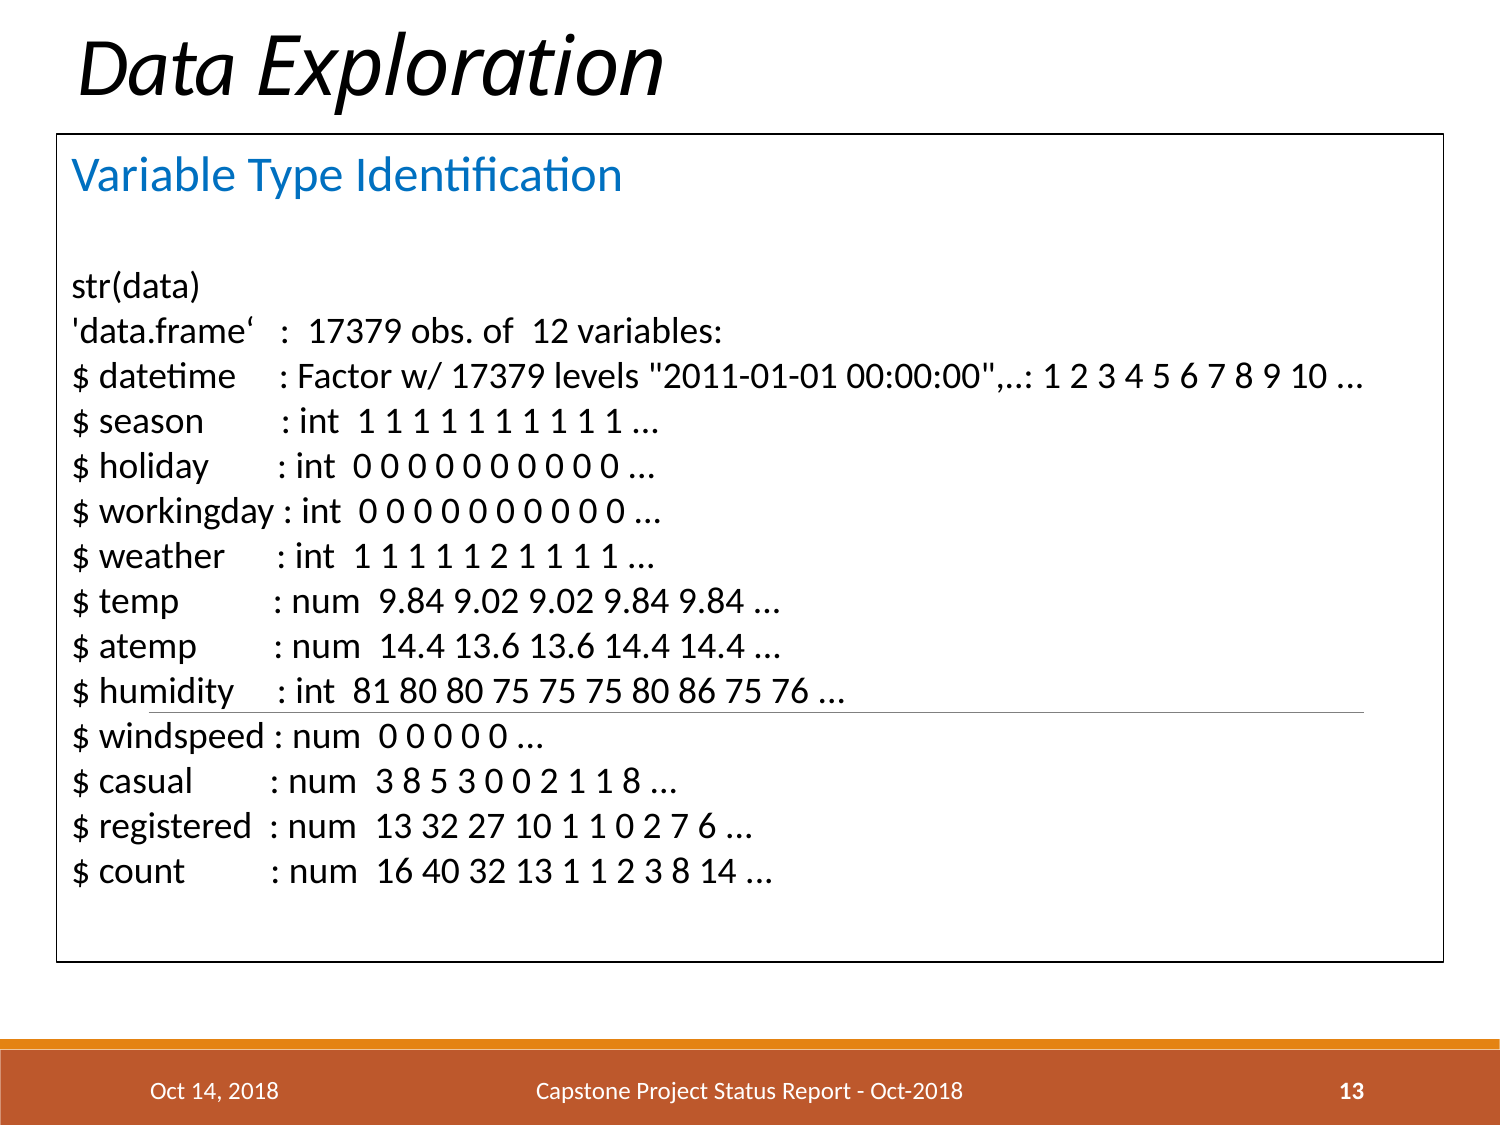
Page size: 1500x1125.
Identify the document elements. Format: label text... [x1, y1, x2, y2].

title Data Exploration [62, 0, 1450, 125]
slide_number 13 [1218, 1059, 1380, 1120]
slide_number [135, 1059, 440, 1120]
text_box Variable Type Identification str(data) 'data.frame‘ : 17379 obs. of 12 variables: $ datetime : Factor w/ 17379 levels "2011-01-01 00:00:00",..: 1 2 3 4 5 6 7 8 9 10 ... $ season : int 1 1 1 1 1 1 1 1 1 1 ... $ holiday : int 0 0 0 0 0 0 0 0 0 0 ... $ workingday : int 0 0 0 0 0 0 0 0 0 0 ... $ weather : int 1 1 1 1 1 2 1 1 1 1 ... $ temp : num 9.84 9.02 9.02 9.84 9.84 ... $ atemp : num 14.4 13.6 13.6 14.4 14.4 ... $ humidity : int 81 80 80 75 75 75 80 86 75 76 ... $ windspeed : num 0 0 0 0 0 ... $ casual : num 3 8 5 3 0 0 2 1 1 8 ... $ registered : num 13 32 27 10 1 1 0 2 7 6 ... $ count : num 16 40 32 13 1 1 2 3 8 14 ... [56, 133, 1444, 963]
footer Capstone Project Status Report - Oct-2018 [453, 1059, 1047, 1120]
